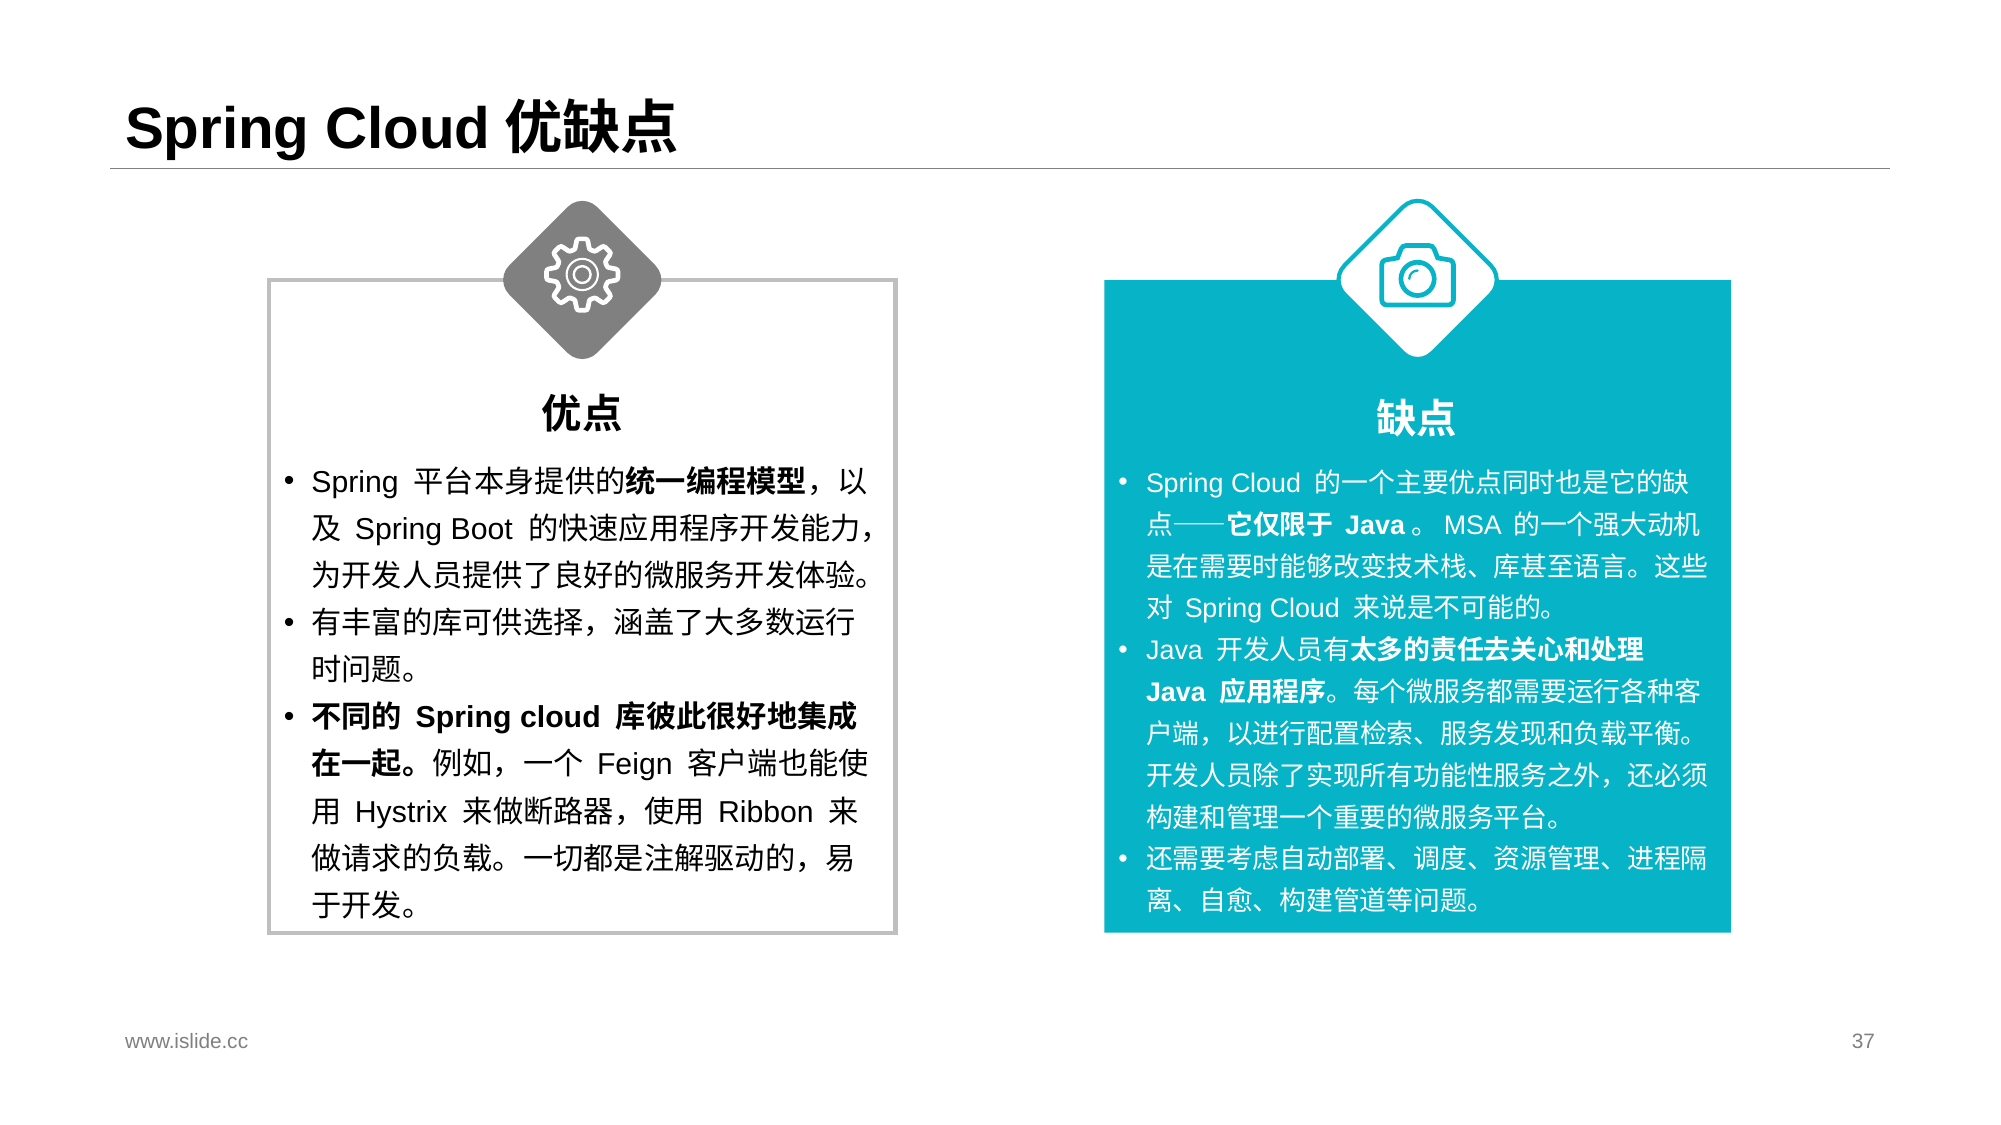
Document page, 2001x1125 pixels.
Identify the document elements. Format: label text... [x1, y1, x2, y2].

text_box Spring Cloud 的一个主要优点同时也是它的缺点——它仅限于 Java。MSA 的一个强大动机是在需要时能够改变技术栈、库甚至语言。这些对 Spring Cloud 来说是不可能的。 Java 开发人员有太多的责任去关心和处理 Java 应用程序。每个微服务都需要运行各种客户端，以进行配置检索、服务发现和负载平衡。开发人员除了实现所有功能性服务之外，还必须构建和管理一个重要的微服务平台。 还需要考虑自动部署、调度、资源管理、进程隔离、自愈、构建管道等问题。 [1103, 449, 1730, 933]
footer www.islide.cc [109, 1023, 790, 1058]
text_box [1337, 199, 1498, 361]
title Spring Cloud优缺点 [109, 0, 1890, 169]
text_box 优点 [268, 380, 896, 445]
text_box Spring 平台本身提供的统一编程模型，以及 Spring Boot 的快速应用程序开发能力，为开发人员提供了良好的微服务开发体验。 有丰富的库可供选择，涵盖了大多数运行时问题。 不同的 Spring cloud 库彼此很好地集成在一起。例如，一个 Feign 客户端也能使用 Hystrix 来做断路器，使用 Ribbon 来做请求的负载。一切都是注解驱动的，易于开发。 [268, 445, 896, 933]
text_box [268, 279, 896, 380]
text_box [502, 199, 663, 361]
slide_number 37 [1412, 1023, 1890, 1058]
text_box [544, 236, 621, 313]
text_box [1379, 243, 1456, 308]
text_box [1103, 279, 1732, 934]
text_box 缺点 [1103, 385, 1730, 449]
